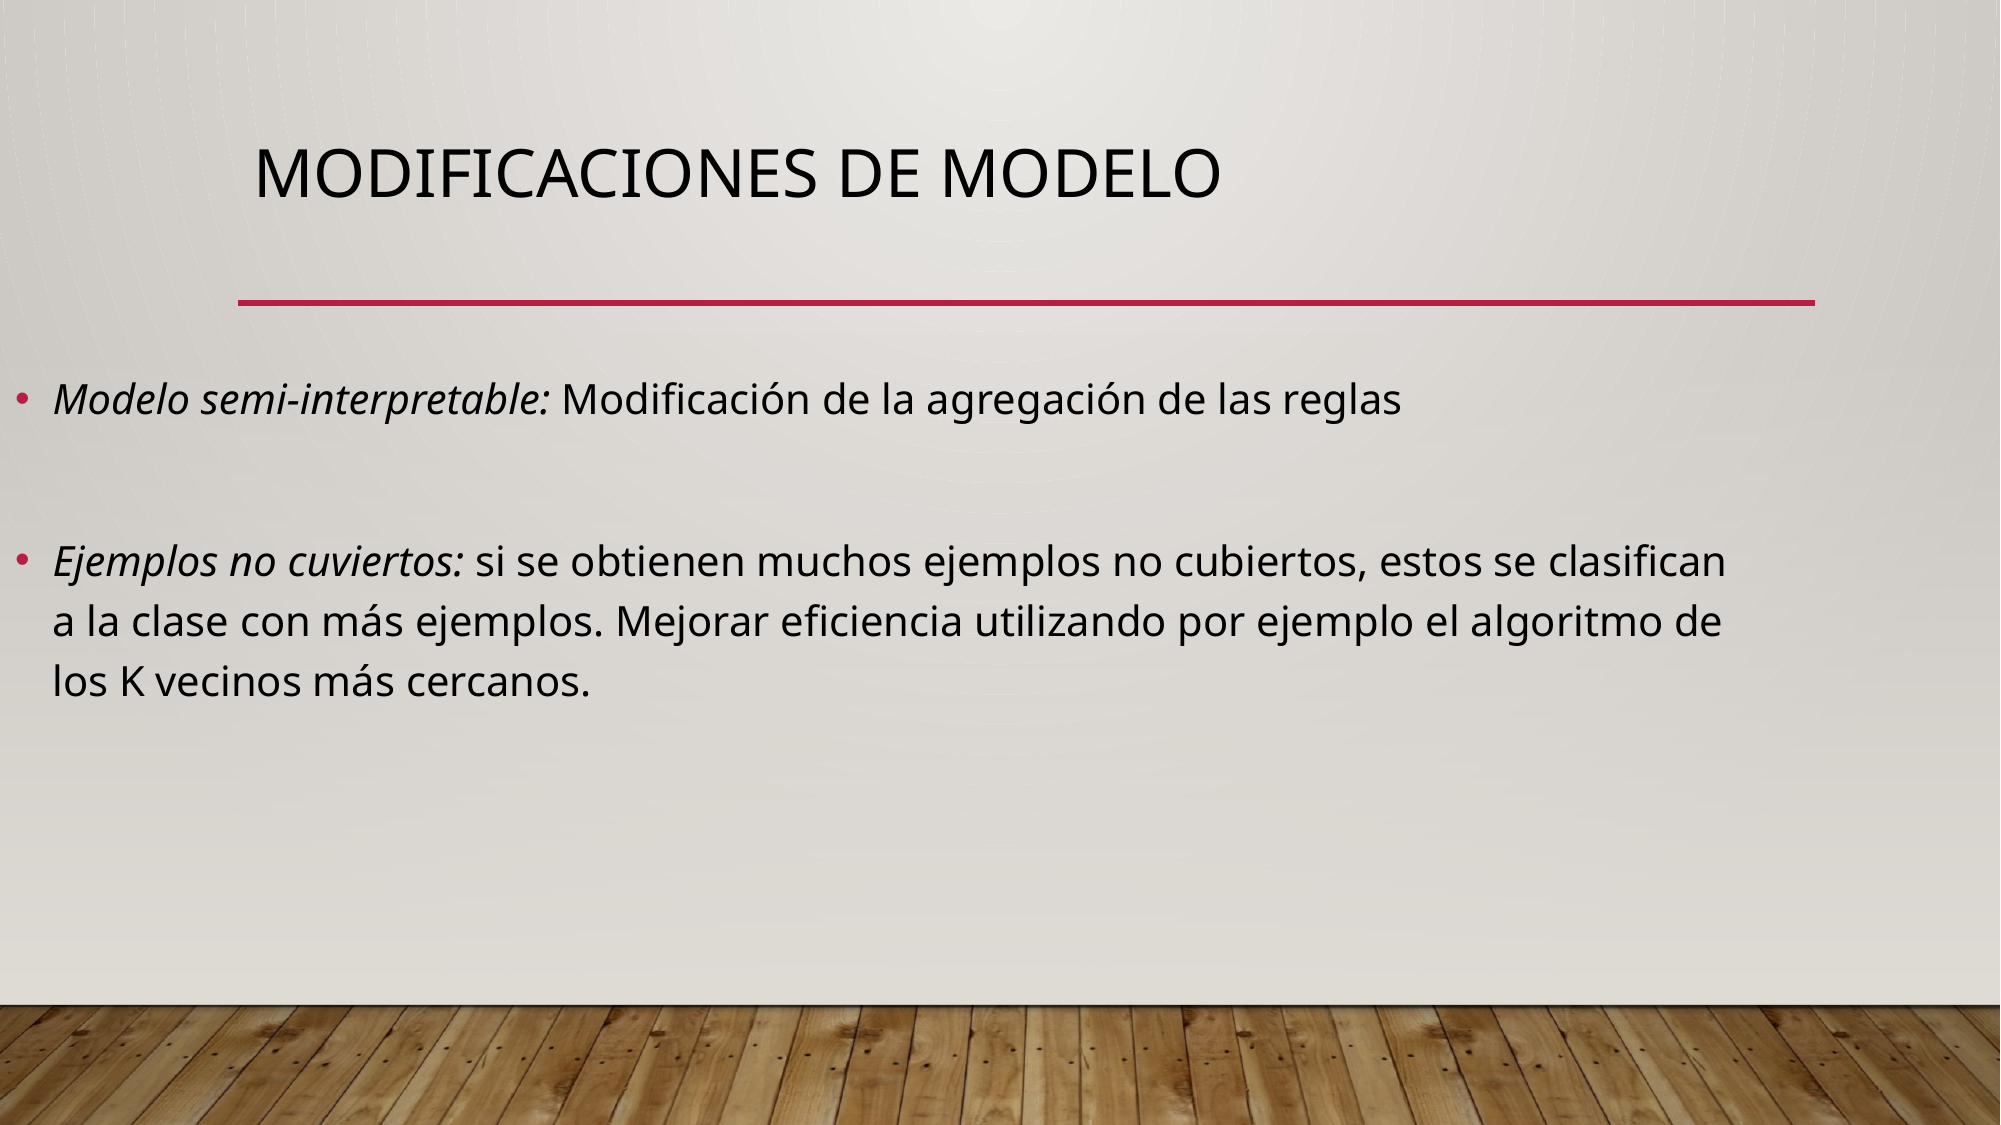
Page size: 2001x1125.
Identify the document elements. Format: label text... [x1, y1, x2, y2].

list Modelo semi-interpretable: Modificación de la agregación de las reglas Ejemplos no cuviertos: si se obtienen muchos ejemplos no cubiertos, estos se clasifican a la clase con más ejemplos. Mejorar eficiencia utilizando por ejemplo el algoritmo de los K vecinos más cercanos. [0, 355, 1750, 856]
picture [0, 1005, 2000, 1125]
title Modificaciones de modelo [238, 131, 1814, 305]
